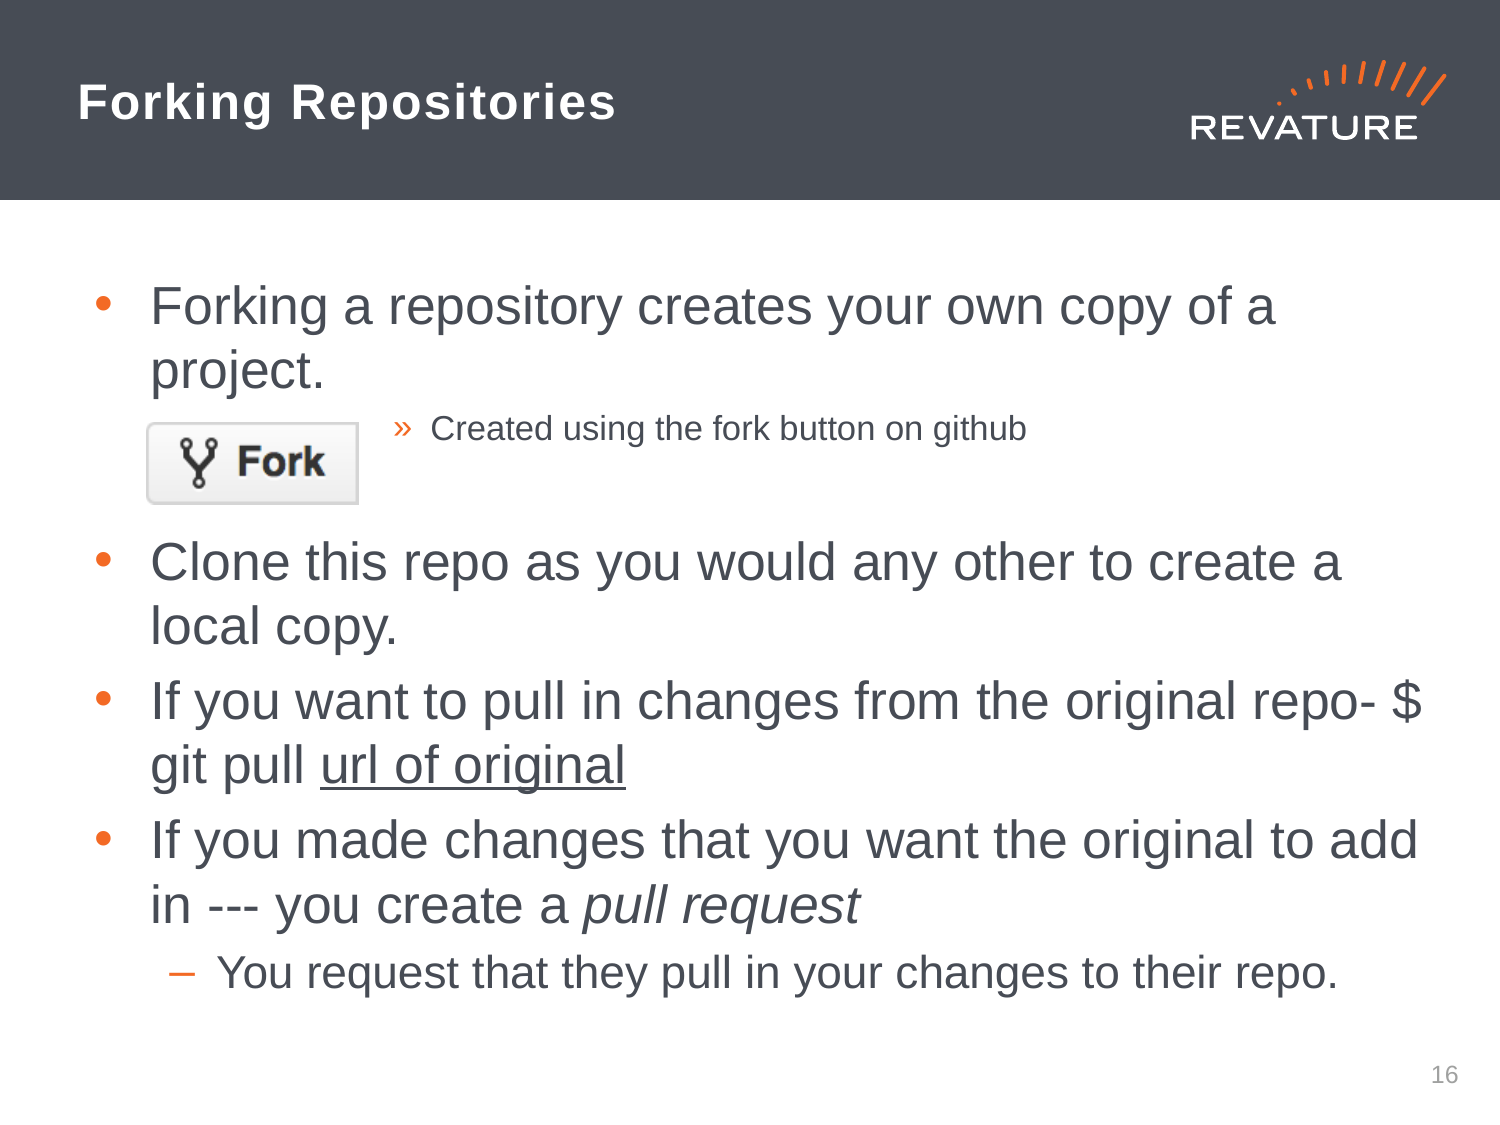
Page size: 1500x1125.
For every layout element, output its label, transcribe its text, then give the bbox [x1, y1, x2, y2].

title Forking Repositories [62, 0, 1084, 200]
list Forking a repository creates your own copy of a project. Created using the fork button on github Clone this repo as you would any other to create a local copy. If you want to pull in changes from the original repo- $ git pull url of original If you made changes that you want the original to add in --- you create a pull request You request that they pull in your changes to their repo. [79, 263, 1456, 1006]
picture [145, 422, 359, 505]
slide_number 15 [1332, 1043, 1474, 1104]
